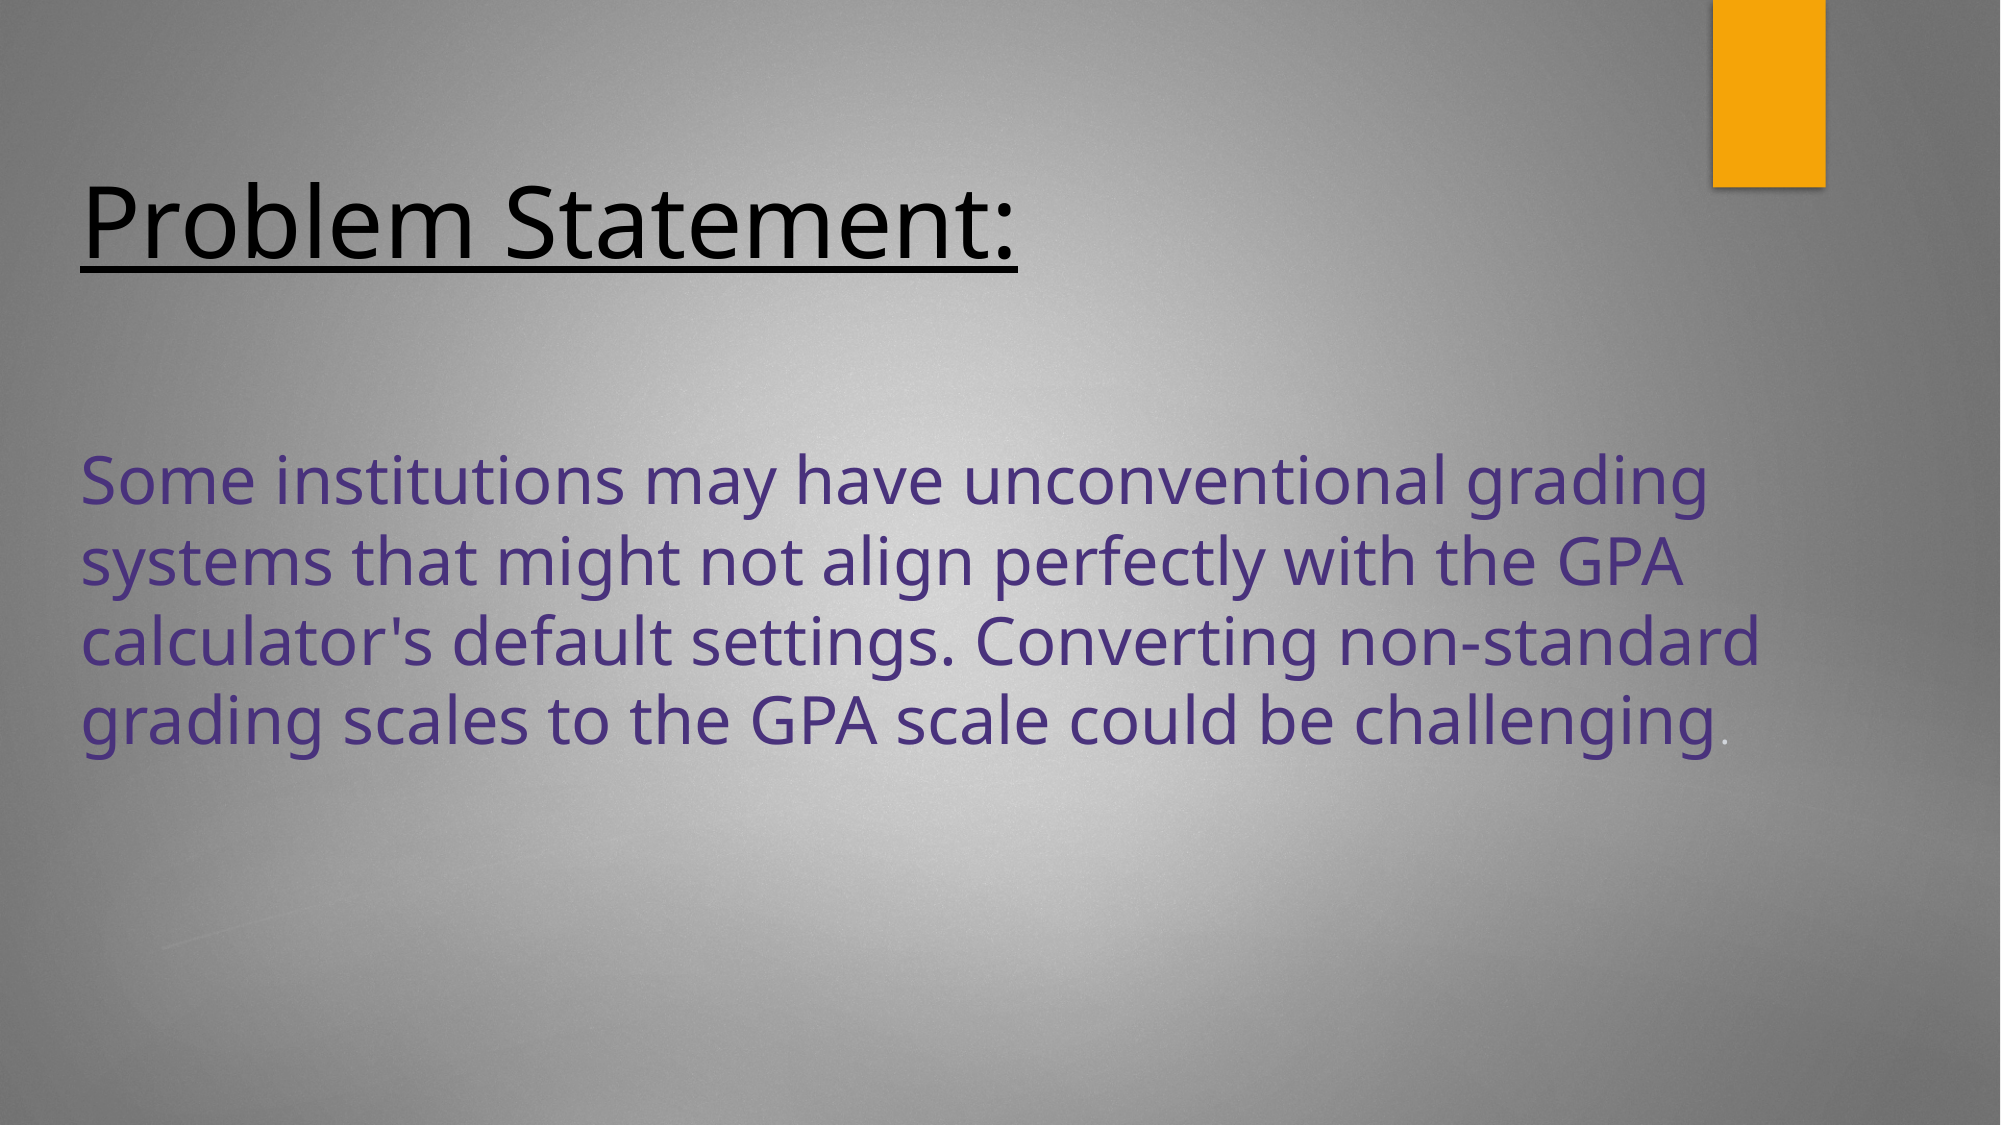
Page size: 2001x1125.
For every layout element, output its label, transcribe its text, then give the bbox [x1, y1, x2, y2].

text_box Problem Statement: Some institutions may have unconventional grading systems that might not align perfectly with the GPA calculator's default settings. Converting non-standard grading scales to the GPA scale could be challenging. [65, 151, 1786, 766]
